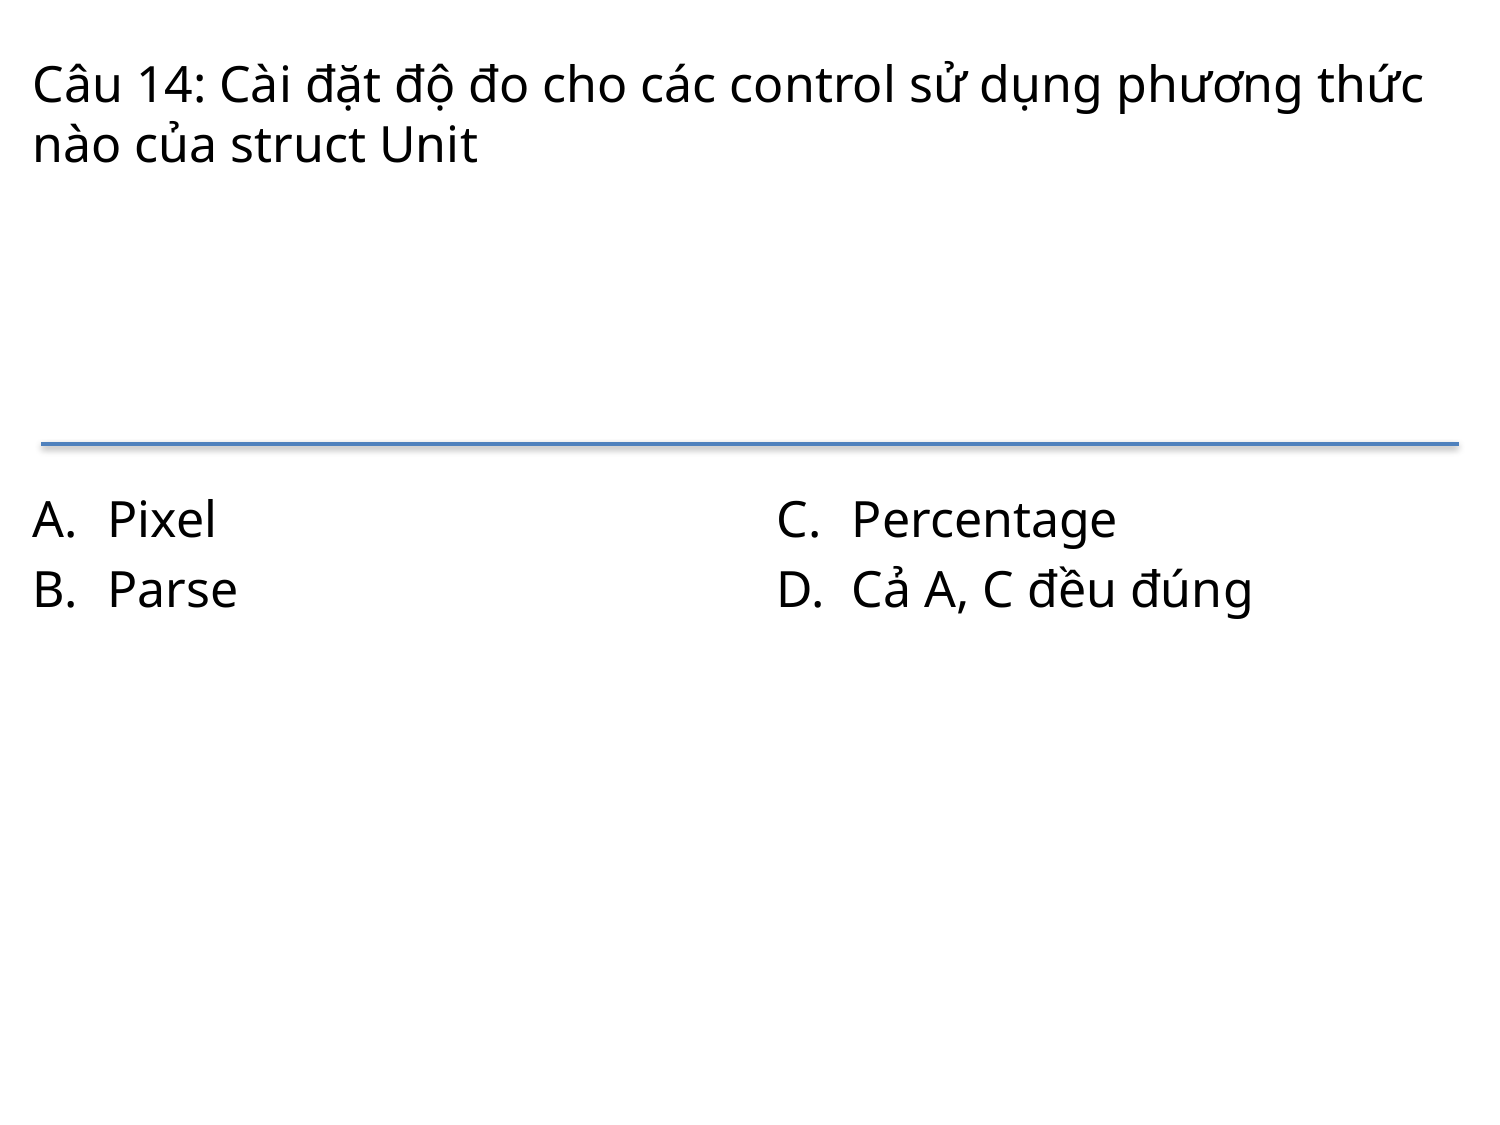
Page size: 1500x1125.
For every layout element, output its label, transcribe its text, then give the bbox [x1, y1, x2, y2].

title Câu 14: Cài đặt độ đo cho các control sử dụng phương thức nào của struct Unit [17, 45, 1483, 433]
list Pixel Parse [17, 479, 739, 988]
list Percentage Cả A, C đều đúng [761, 479, 1483, 988]
